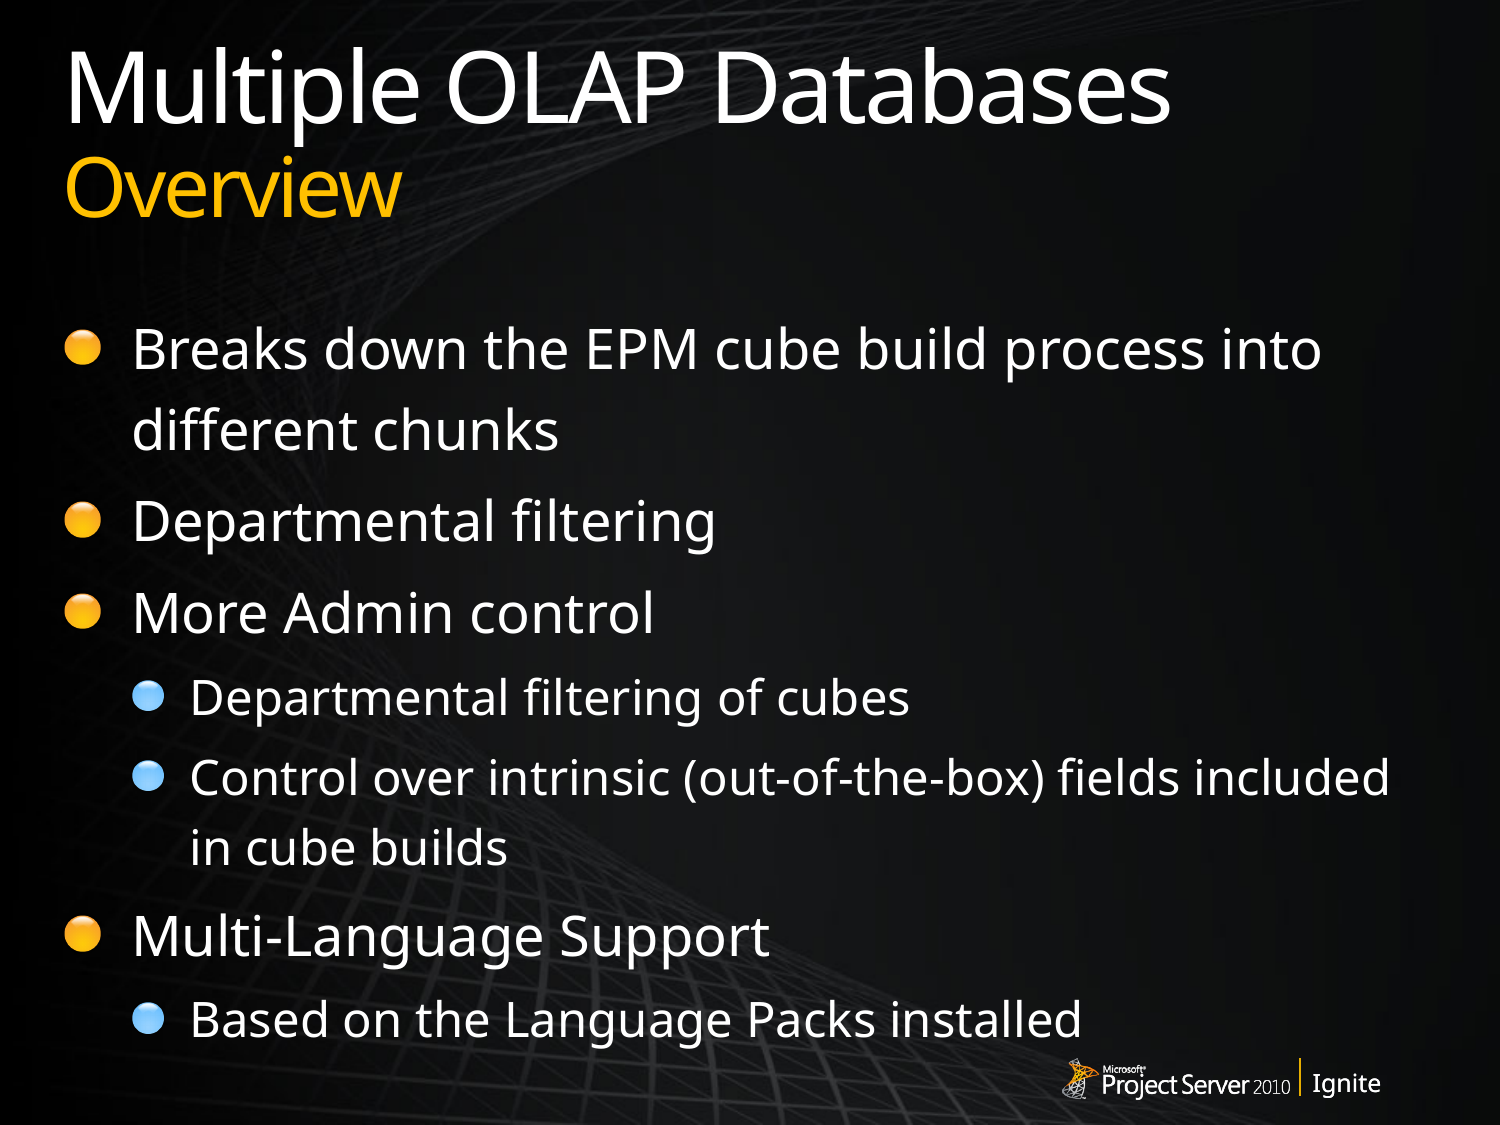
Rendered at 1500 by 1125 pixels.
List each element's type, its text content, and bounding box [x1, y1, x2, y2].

list Breaks down the EPM cube build process into different chunks Departmental filtering More Admin control Departmental filtering of cubes Control over intrinsic (out-of-the-box) fields included in cube builds Multi-Language Support Based on the Language Packs installed [62, 299, 1413, 1050]
picture [0, 0, 1500, 1125]
title Multiple OLAP Databases Overview [62, 37, 1438, 238]
